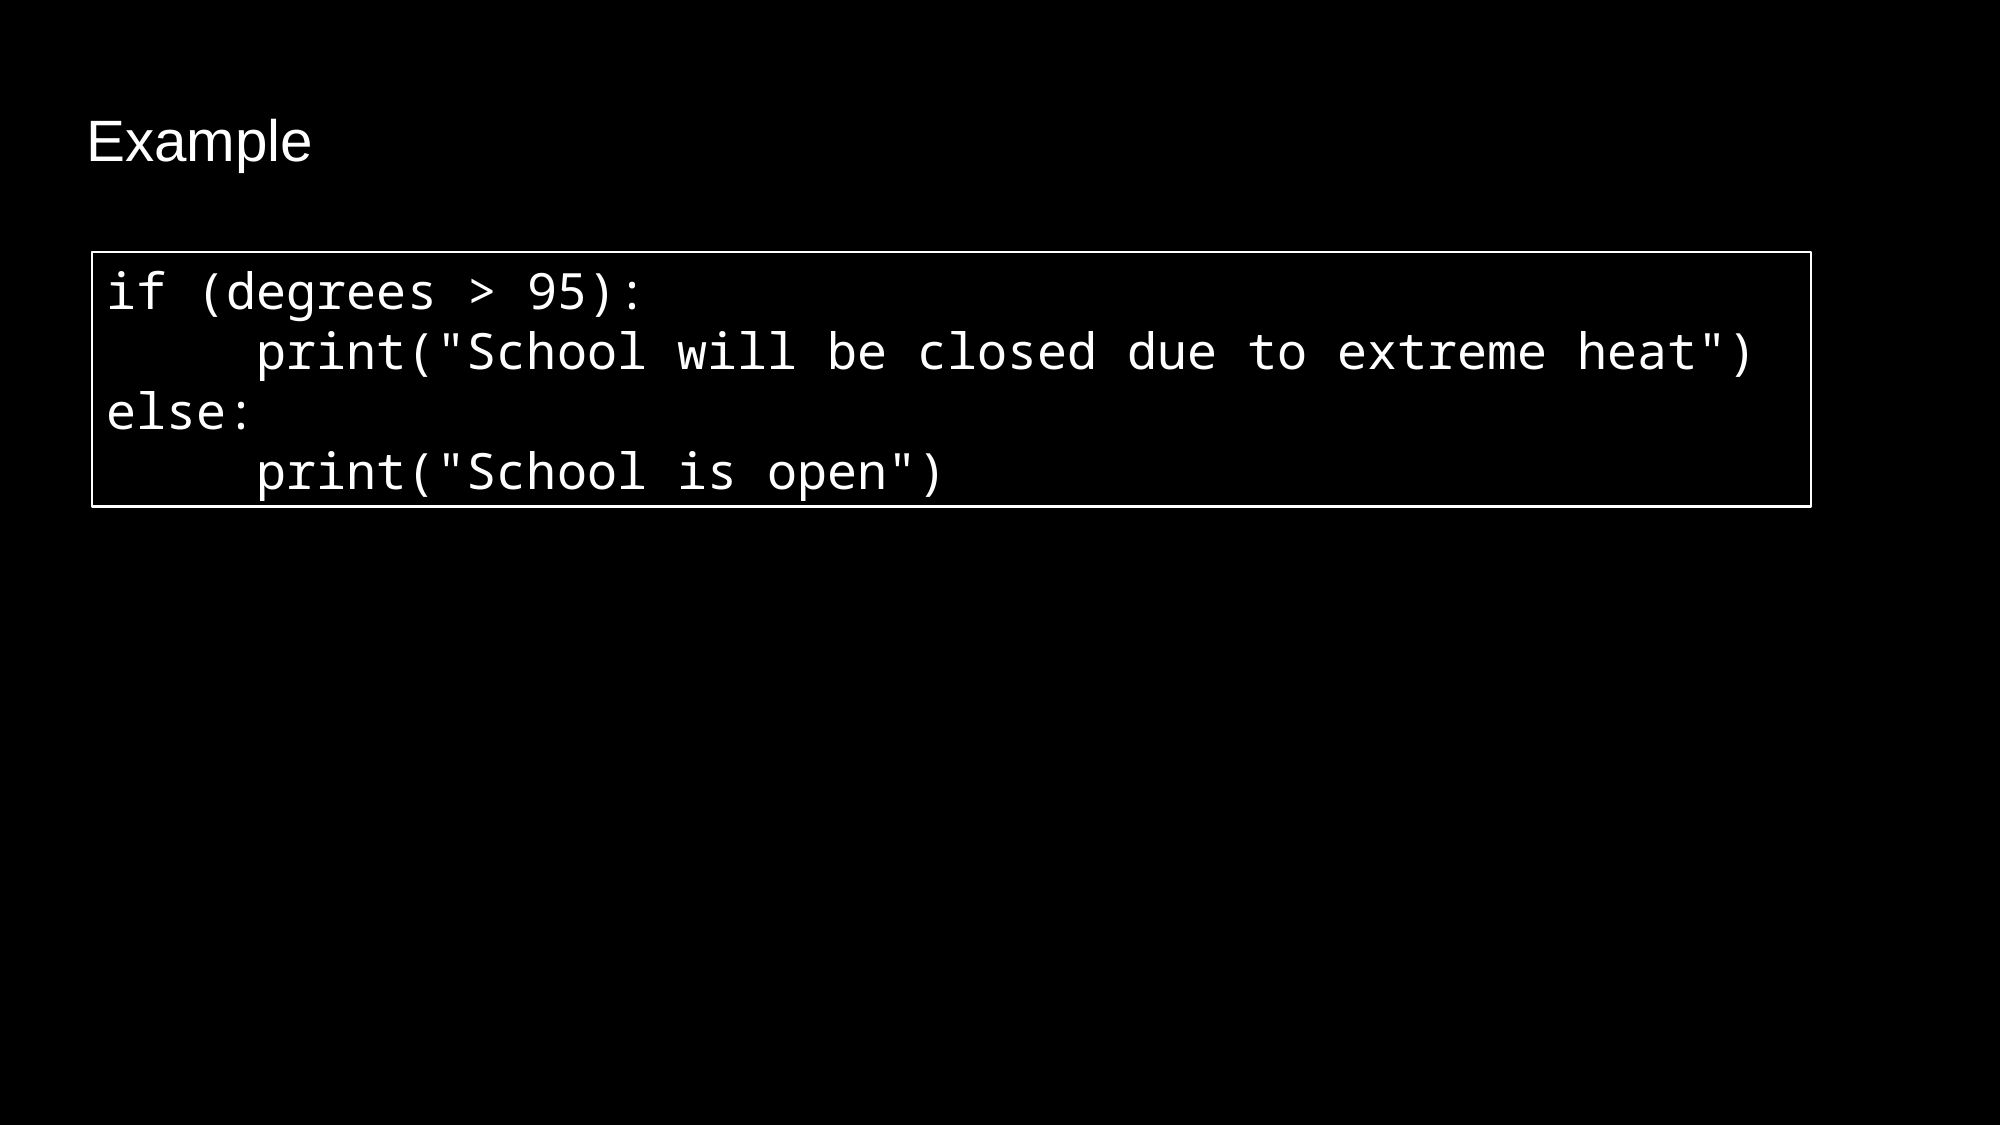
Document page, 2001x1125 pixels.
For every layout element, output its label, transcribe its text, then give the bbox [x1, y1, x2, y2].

text_box if (degrees > 95): print("School will be closed due to extreme heat") else: print("School is open") [92, 251, 1811, 507]
text_box Example [66, 83, 1930, 209]
